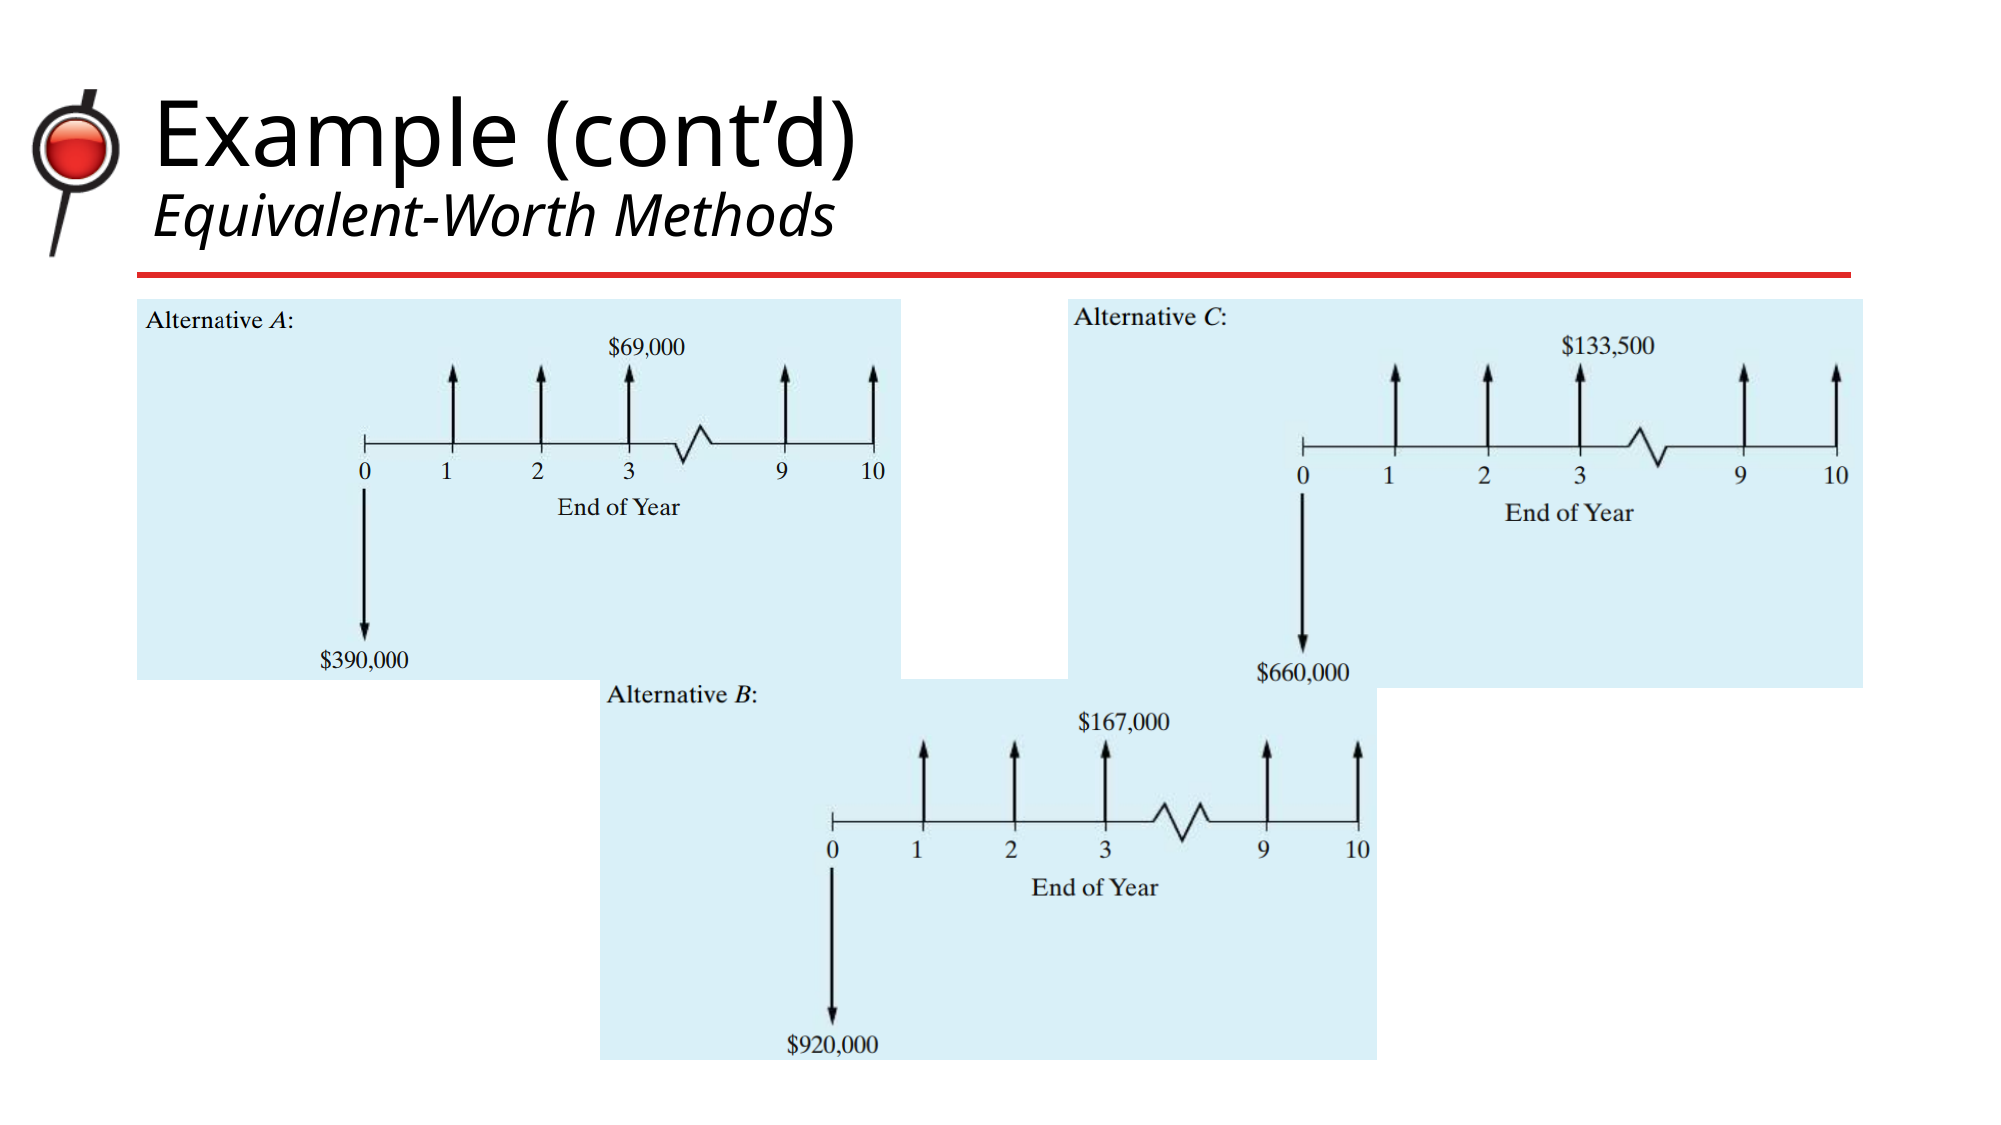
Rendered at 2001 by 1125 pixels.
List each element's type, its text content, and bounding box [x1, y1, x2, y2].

title Example (cont’d) Equivalent-Worth Methods [137, 59, 1863, 278]
picture [137, 299, 1863, 1060]
picture [9, 69, 137, 268]
